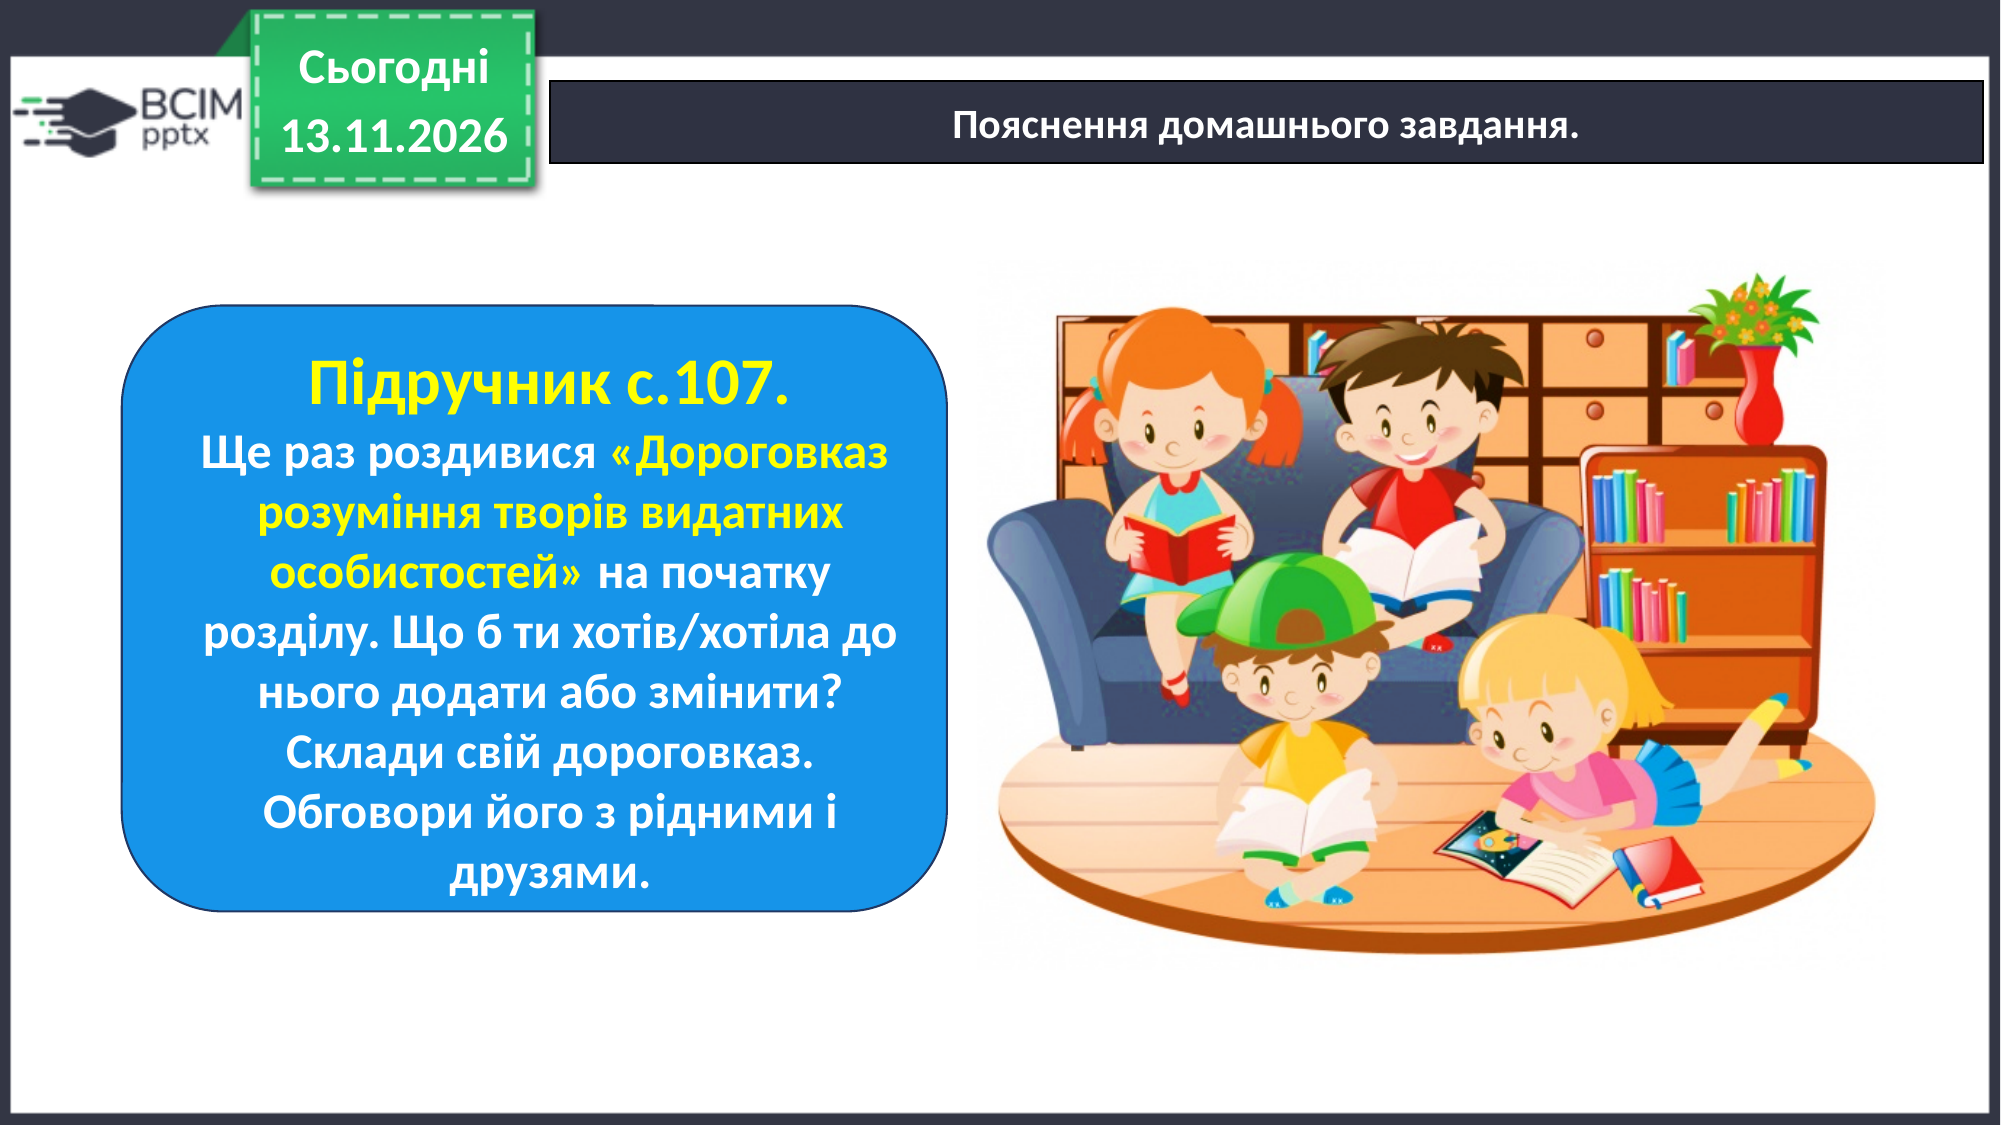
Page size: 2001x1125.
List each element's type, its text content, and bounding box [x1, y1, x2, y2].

picture [0, 0, 2001, 1125]
text_box Сьогодні [284, 26, 535, 101]
text_box Підручник с.107. Ще раз роздивися «Дороговказ розуміння творів видатних особистостей» на початку розділу. Що б ти хотів/хотіла до нього додати або змінити? Склади свій дороговказ. Обговори його з рідними і друзями. [182, 330, 919, 906]
text_box [187, 906, 882, 913]
text_box Пояснення домашнього завдання. [549, 80, 1984, 164]
text_box [120, 304, 914, 904]
text_box [919, 335, 948, 882]
text_box 01.02.2022 [263, 101, 524, 164]
